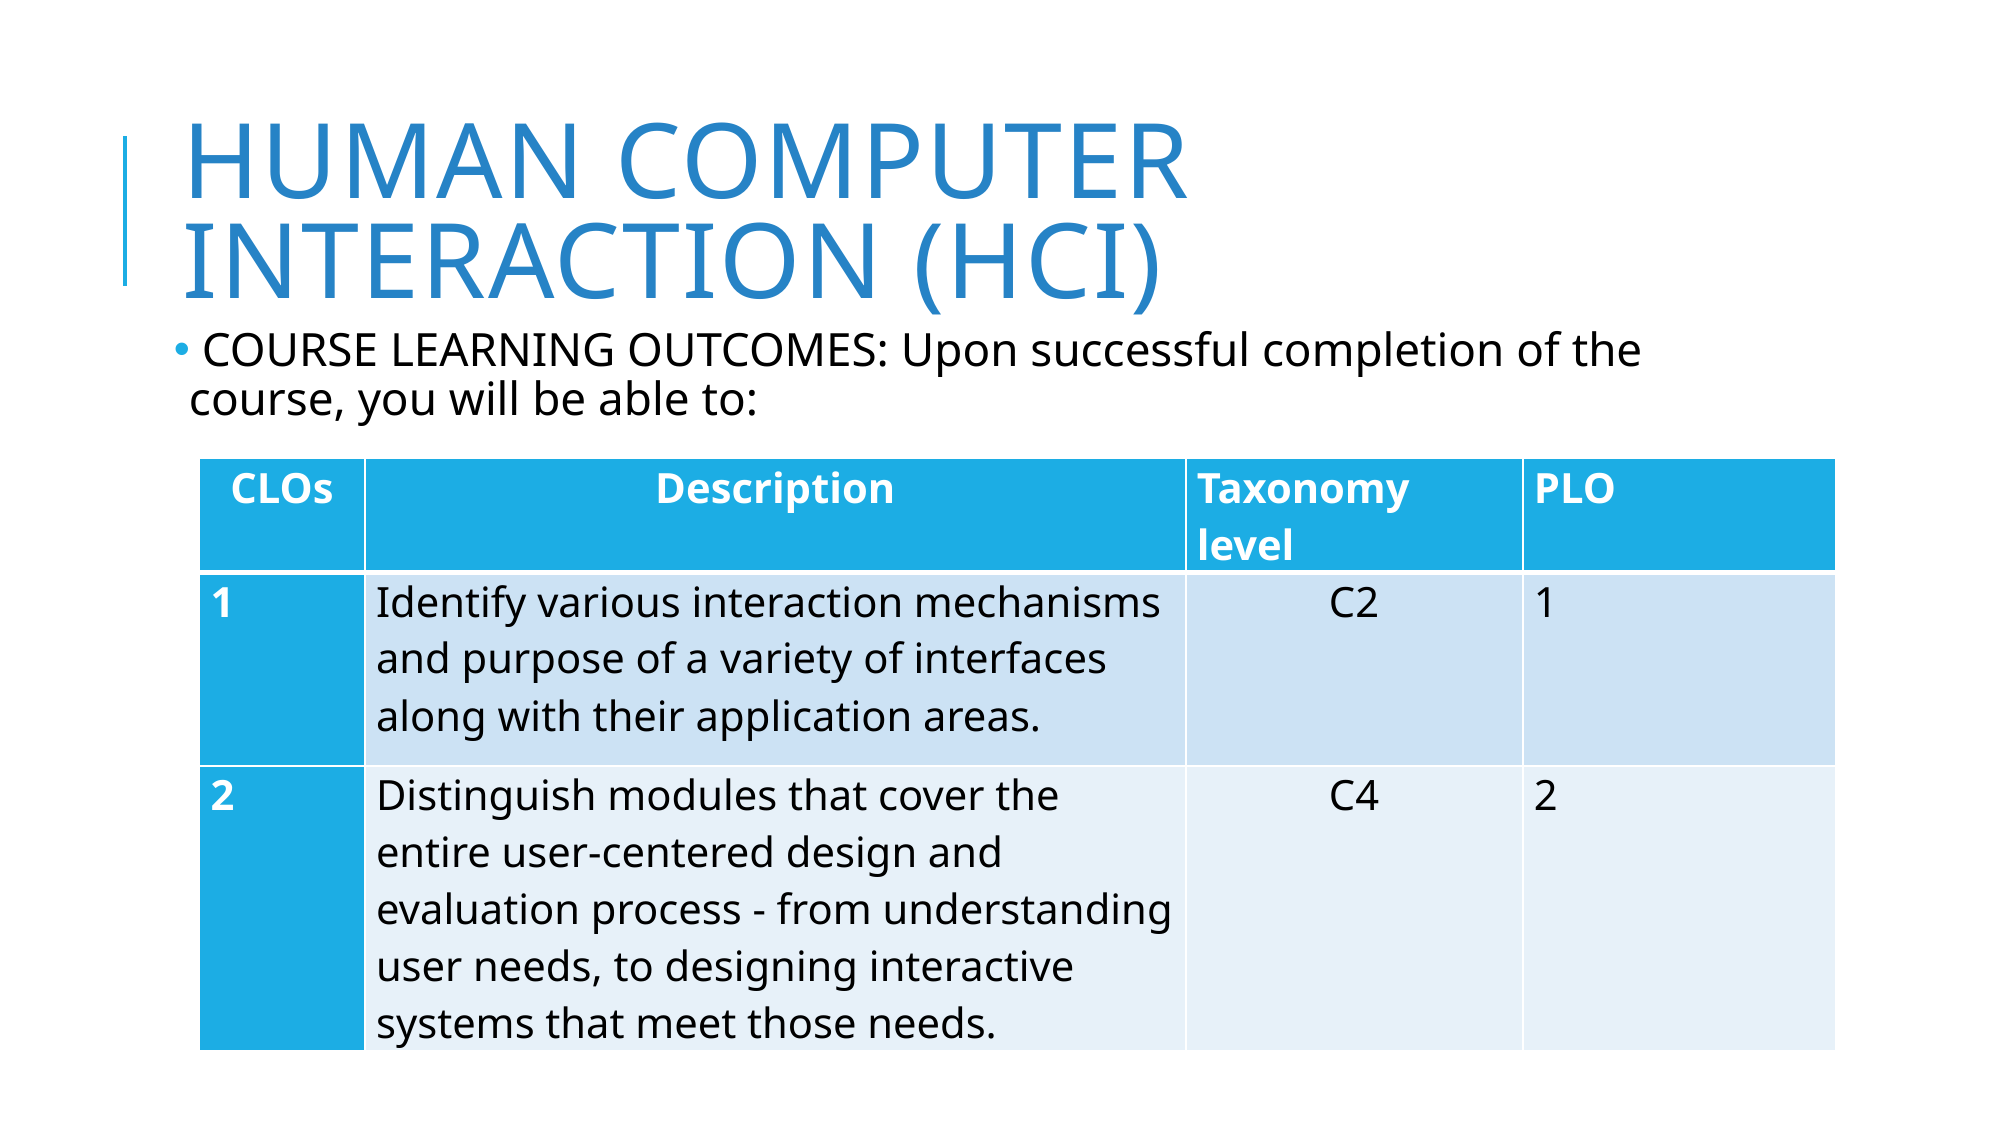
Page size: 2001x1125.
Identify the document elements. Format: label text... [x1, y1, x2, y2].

table_cell C2 [1187, 575, 1522, 765]
table_header CLOs [200, 459, 364, 570]
table_cell 1 [1524, 575, 1835, 765]
title Human Computer Interaction (HCI) [168, 96, 1763, 342]
table_cell 1 [200, 575, 364, 765]
table_cell C4 [1187, 767, 1522, 1050]
table_header PLO [1524, 459, 1835, 570]
table_cell Identify various interaction mechanisms and purpose of a variety of interfaces along with their application areas. [366, 575, 1185, 765]
table_cell 2 [200, 767, 364, 1050]
list COURSE LEARNING OUTCOMES: Upon successful completion of the course, you will be able to: [166, 318, 1761, 979]
table_header Taxonomy level [1187, 459, 1522, 570]
table_cell 2 [1524, 767, 1835, 1050]
table_cell Distinguish modules that cover the entire user-centered design and evaluation process - from understanding user needs, to designing interactive systems that meet those needs. [366, 767, 1185, 1050]
table_header Description [366, 459, 1185, 570]
